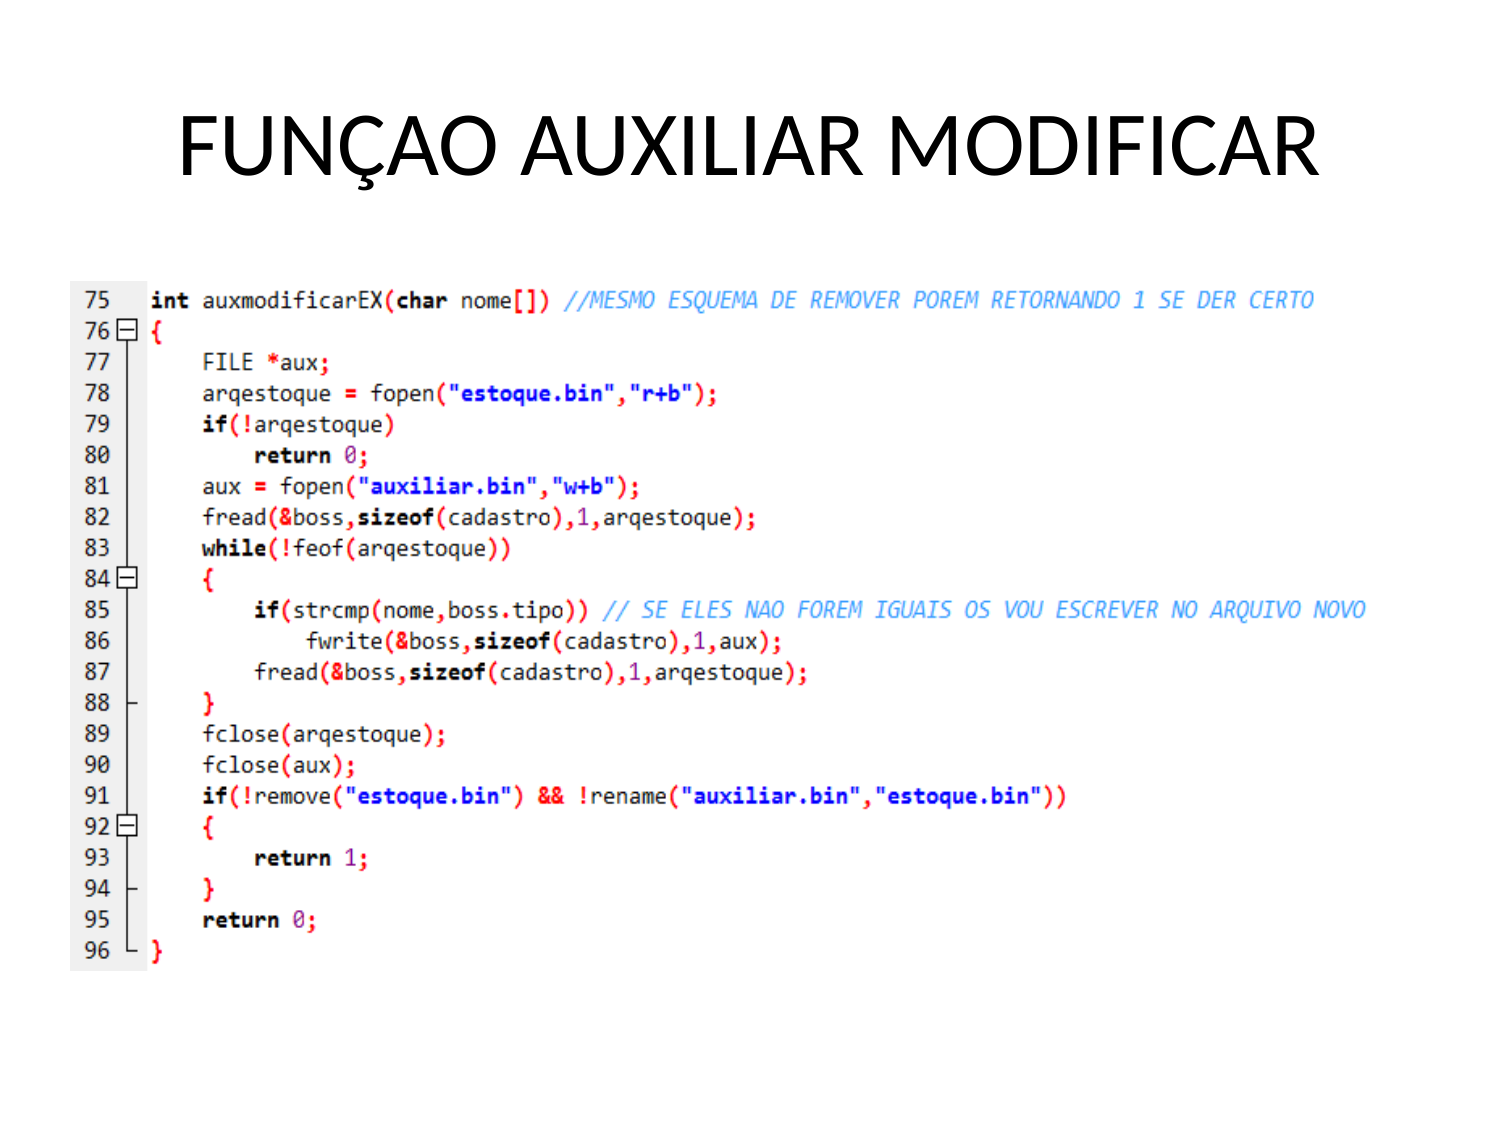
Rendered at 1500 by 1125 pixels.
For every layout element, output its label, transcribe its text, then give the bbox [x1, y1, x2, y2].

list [70, 280, 1388, 971]
title FUNÇAO AUXILIAR MODIFICAR [75, 45, 1425, 233]
